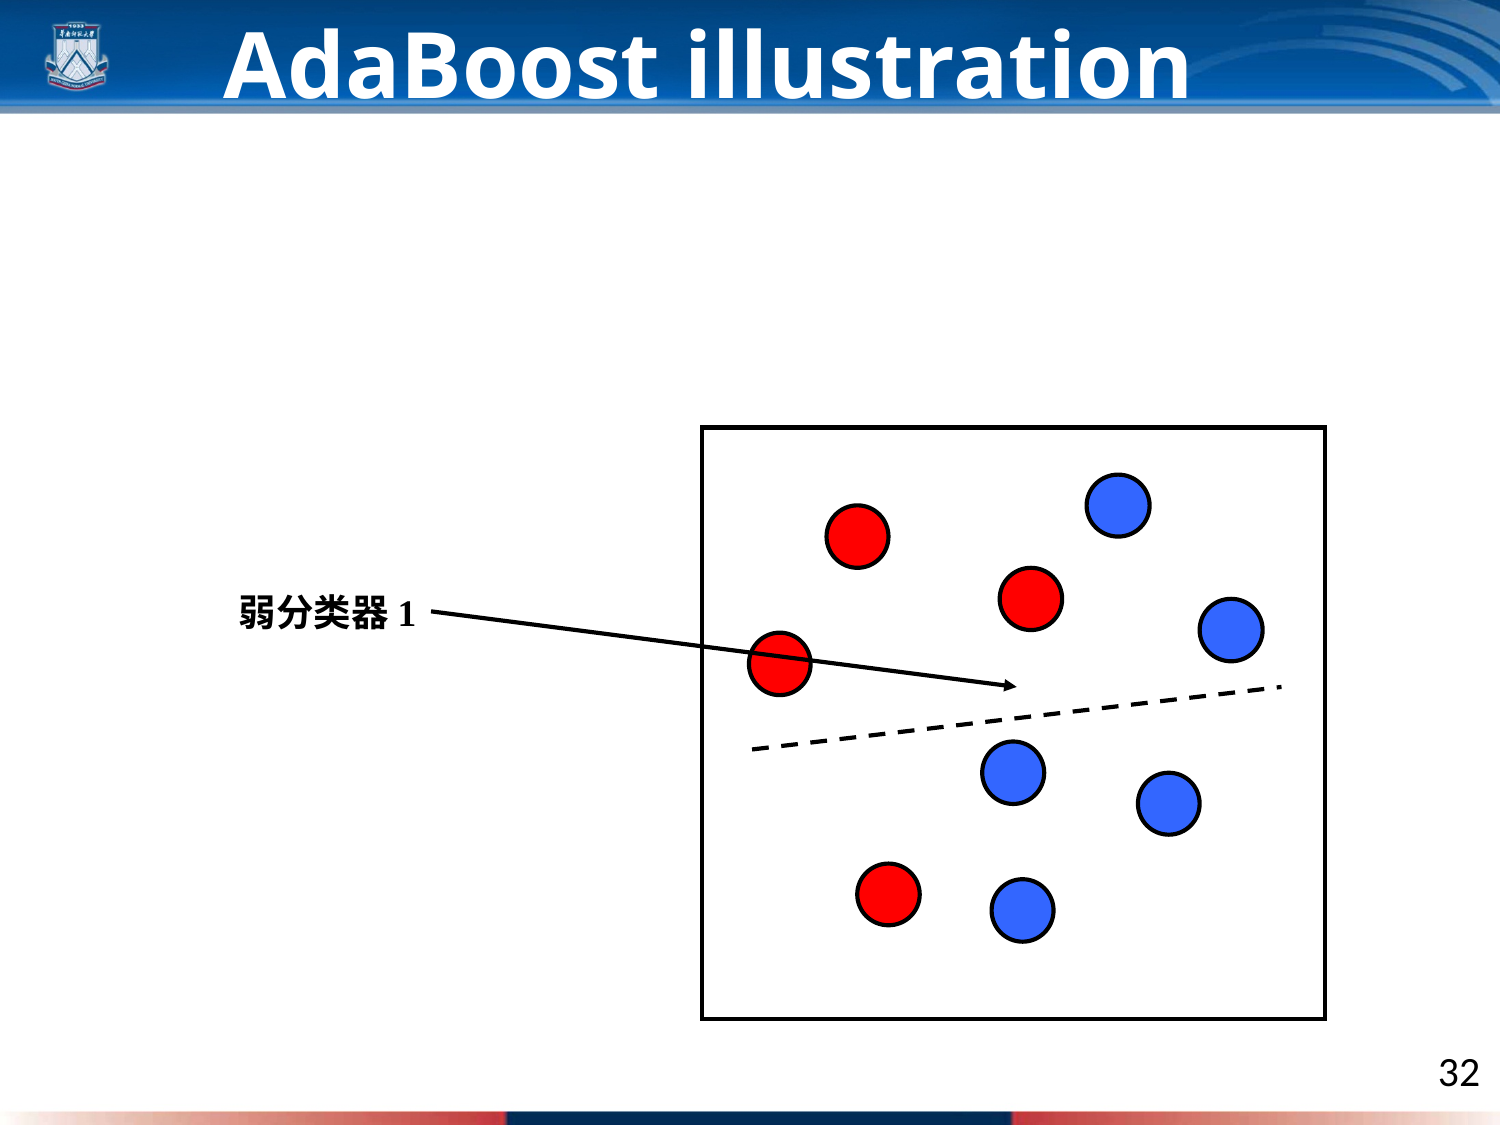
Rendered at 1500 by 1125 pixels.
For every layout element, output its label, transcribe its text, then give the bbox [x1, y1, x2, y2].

text_box 弱分类器1 [223, 581, 431, 642]
picture [0, 0, 1500, 1125]
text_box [427, 611, 753, 750]
title AdaBoost illustration [33, 7, 1385, 125]
